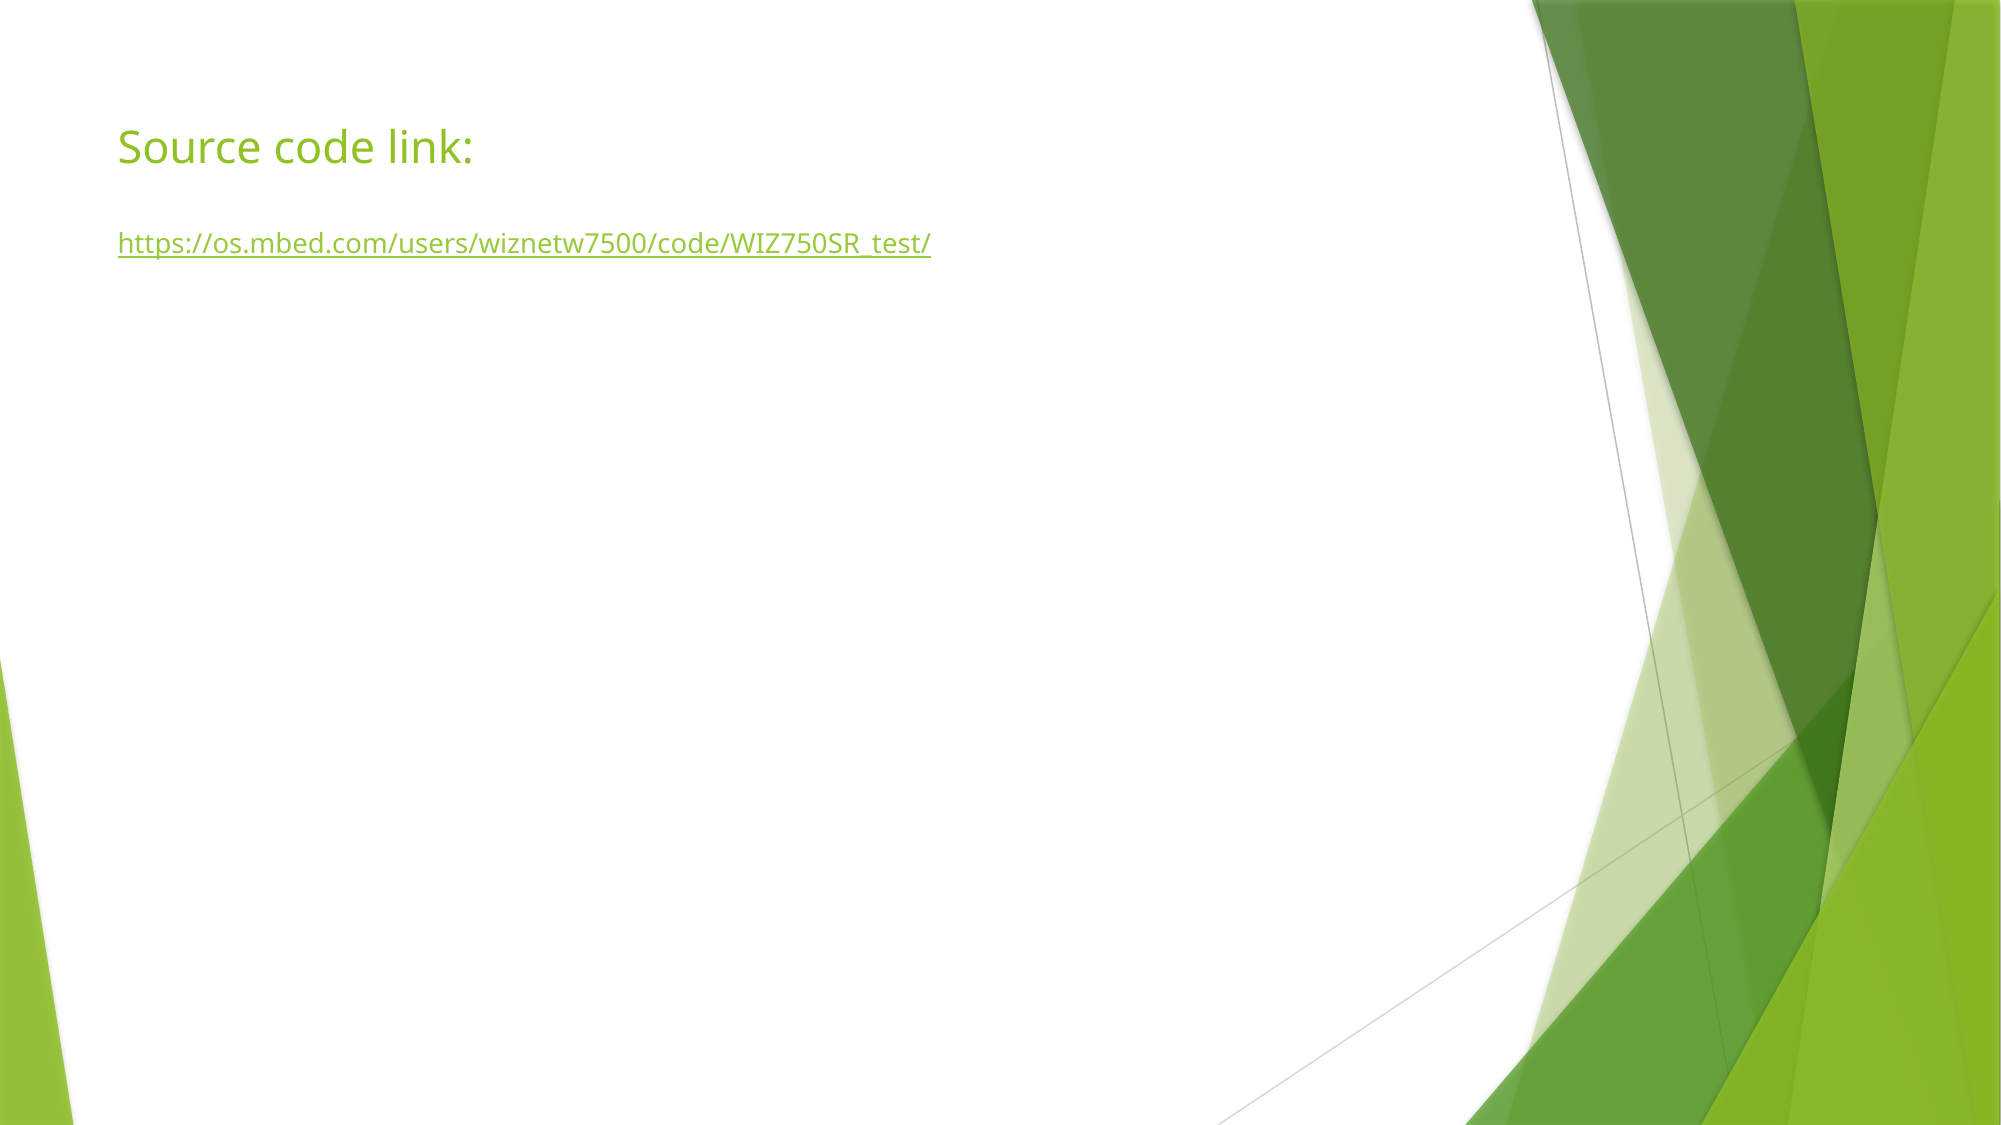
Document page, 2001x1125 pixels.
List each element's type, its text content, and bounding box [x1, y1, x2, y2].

title Source code link: https://os.mbed.com/users/wiznetw7500/code/WIZ750SR_test/ [102, 110, 1513, 328]
